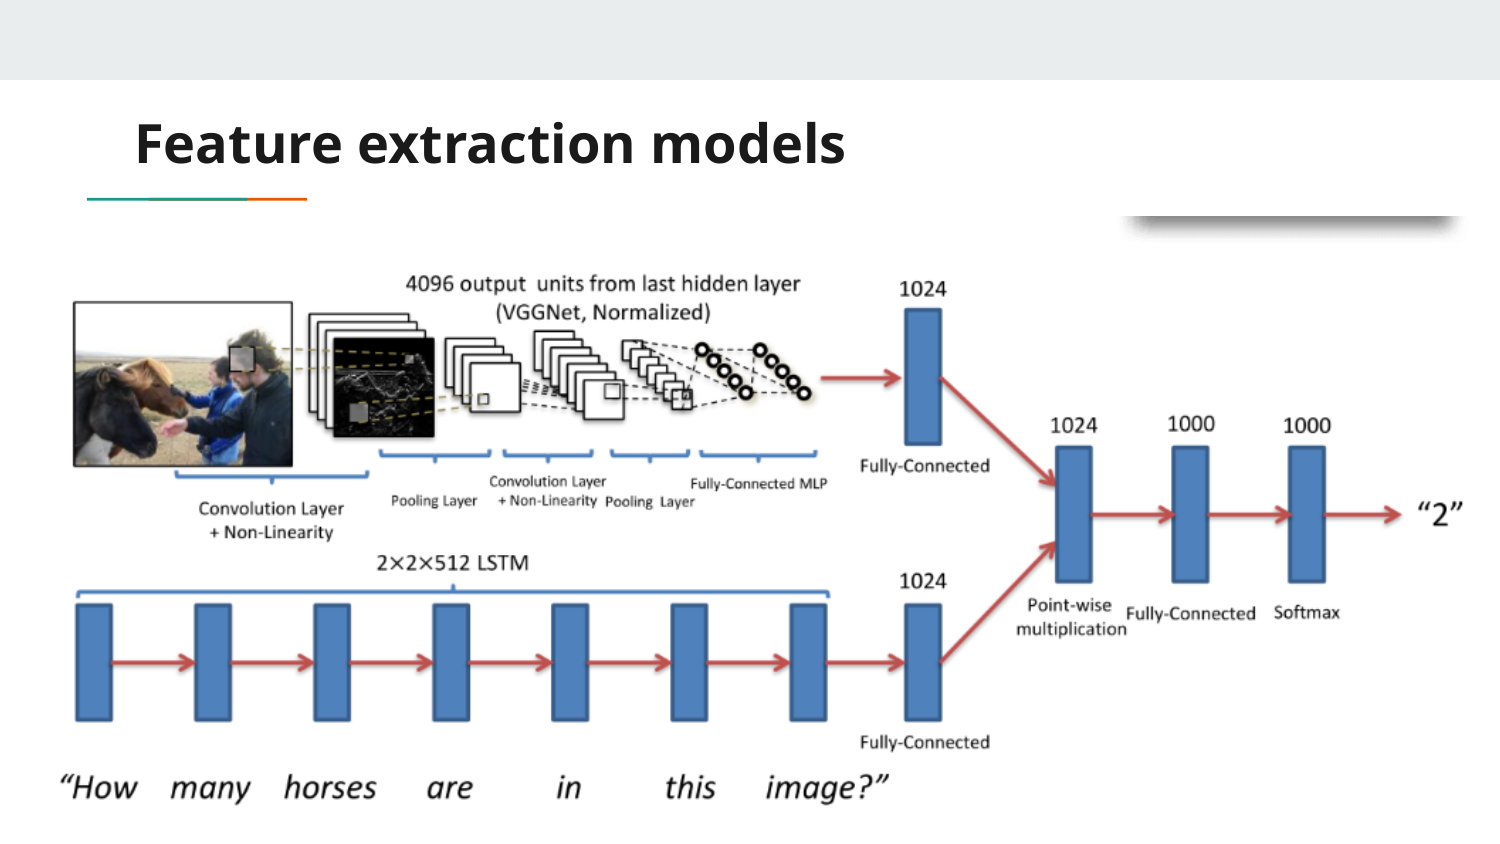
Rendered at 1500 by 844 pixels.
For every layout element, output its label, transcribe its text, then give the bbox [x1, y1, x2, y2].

title Feature extraction models [119, 94, 1381, 182]
picture [22, 216, 1478, 821]
